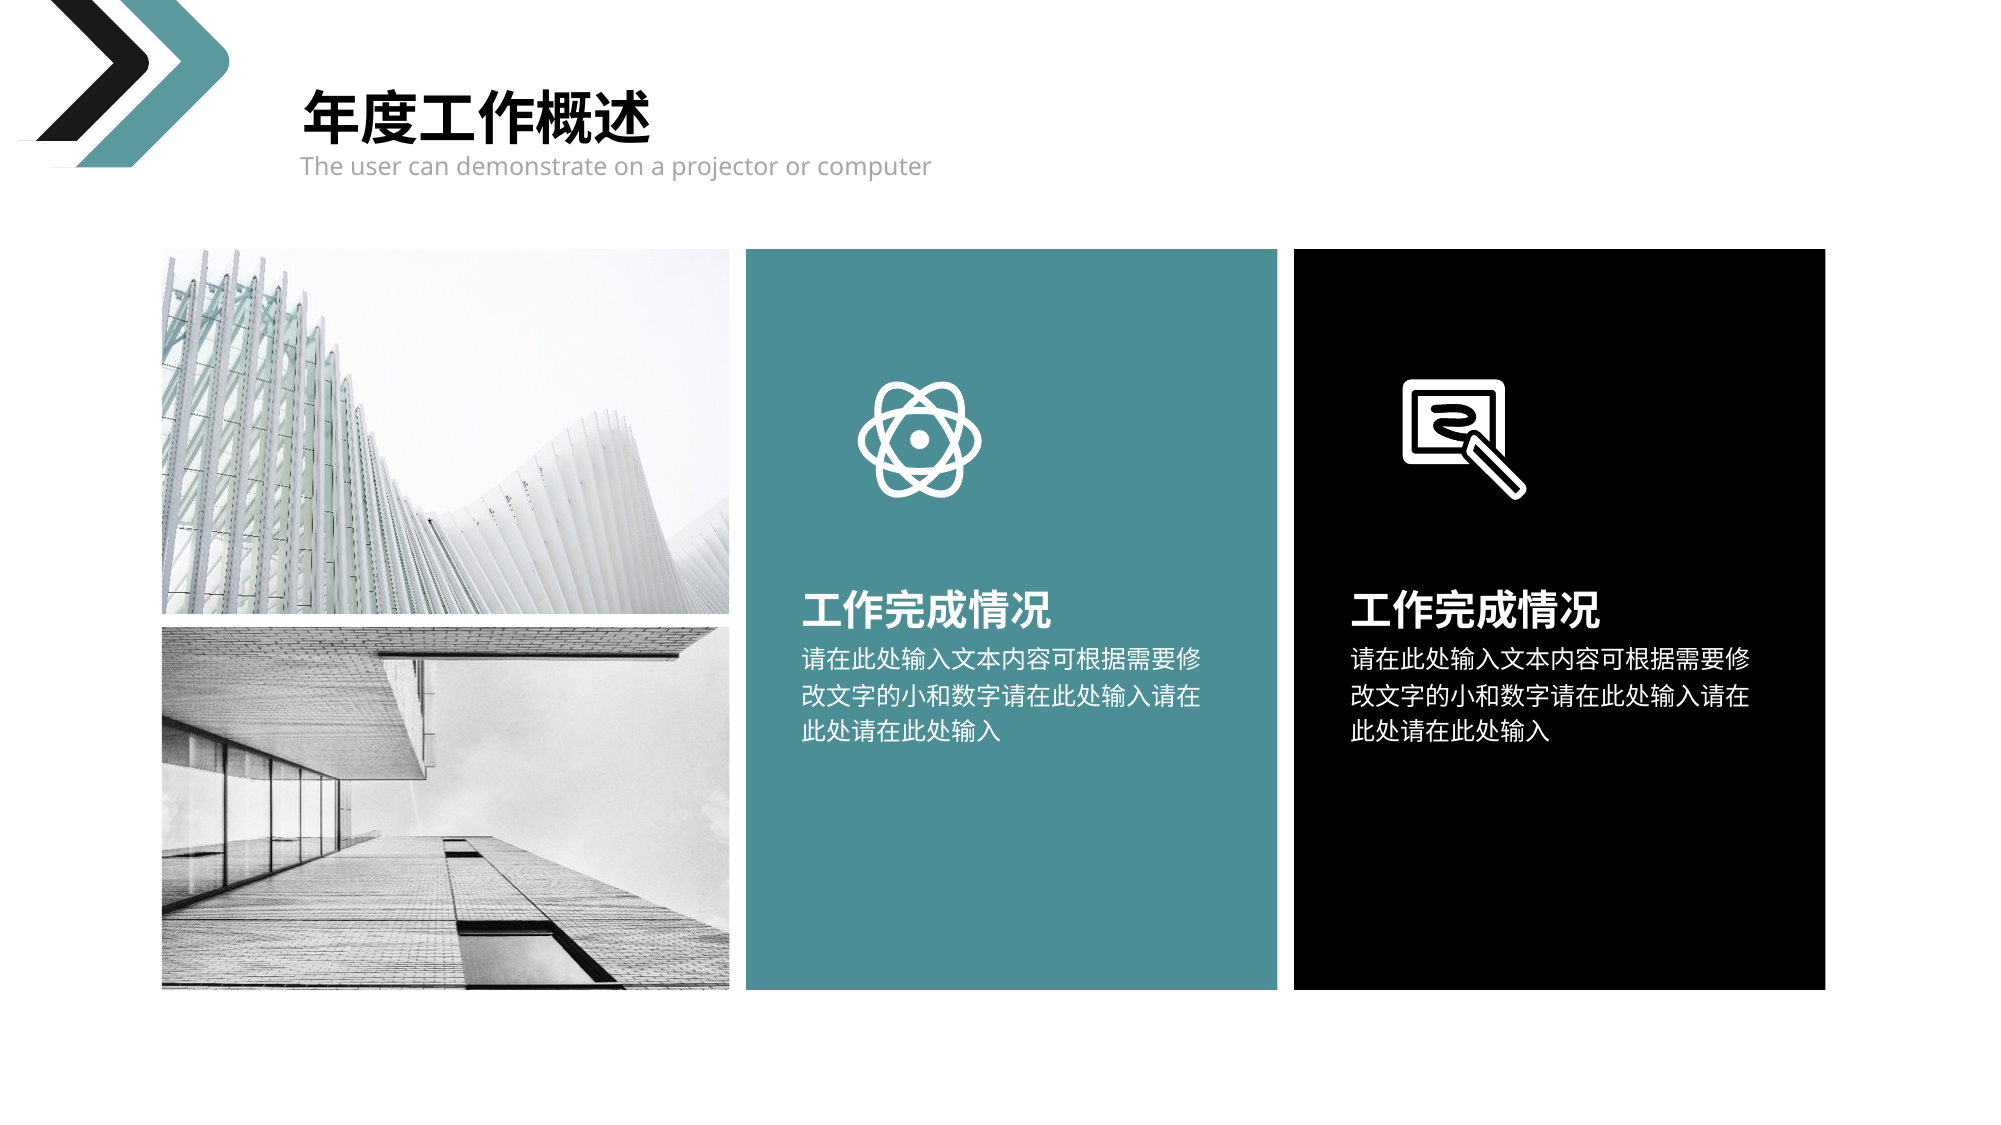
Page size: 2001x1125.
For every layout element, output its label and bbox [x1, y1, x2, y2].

text_box [51, 0, 231, 169]
picture [161, 627, 730, 990]
text_box [745, 248, 1278, 991]
text_box [1336, 566, 1784, 753]
text_box [856, 380, 983, 499]
text_box [1465, 433, 1528, 501]
text_box [1401, 378, 1506, 466]
text_box [285, 73, 1116, 189]
text_box [1293, 248, 1826, 991]
text_box [786, 566, 1235, 753]
text_box [17, 0, 151, 142]
picture [161, 249, 730, 614]
